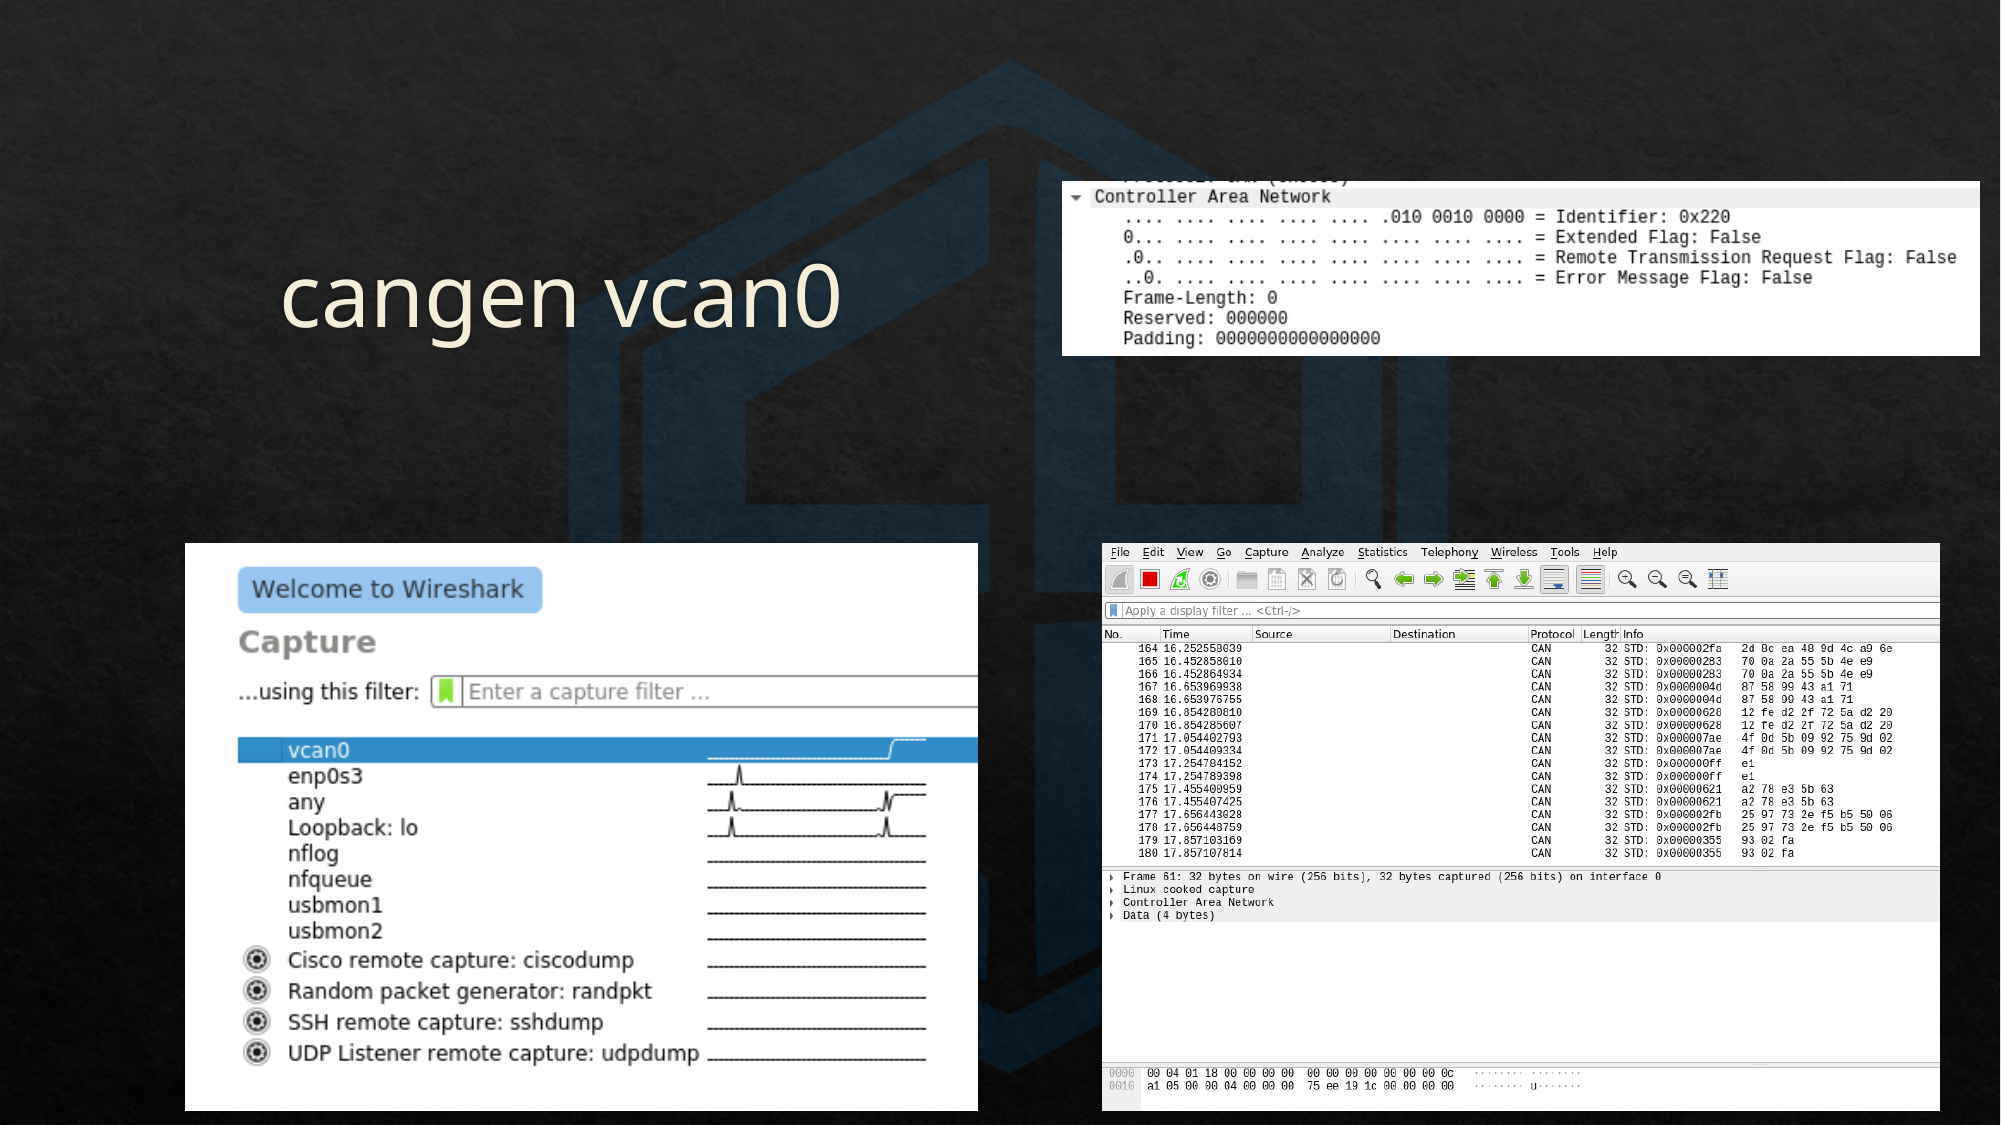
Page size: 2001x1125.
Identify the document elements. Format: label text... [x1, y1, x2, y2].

picture [184, 1, 1980, 1125]
title cangen vcan0 [183, 107, 940, 354]
